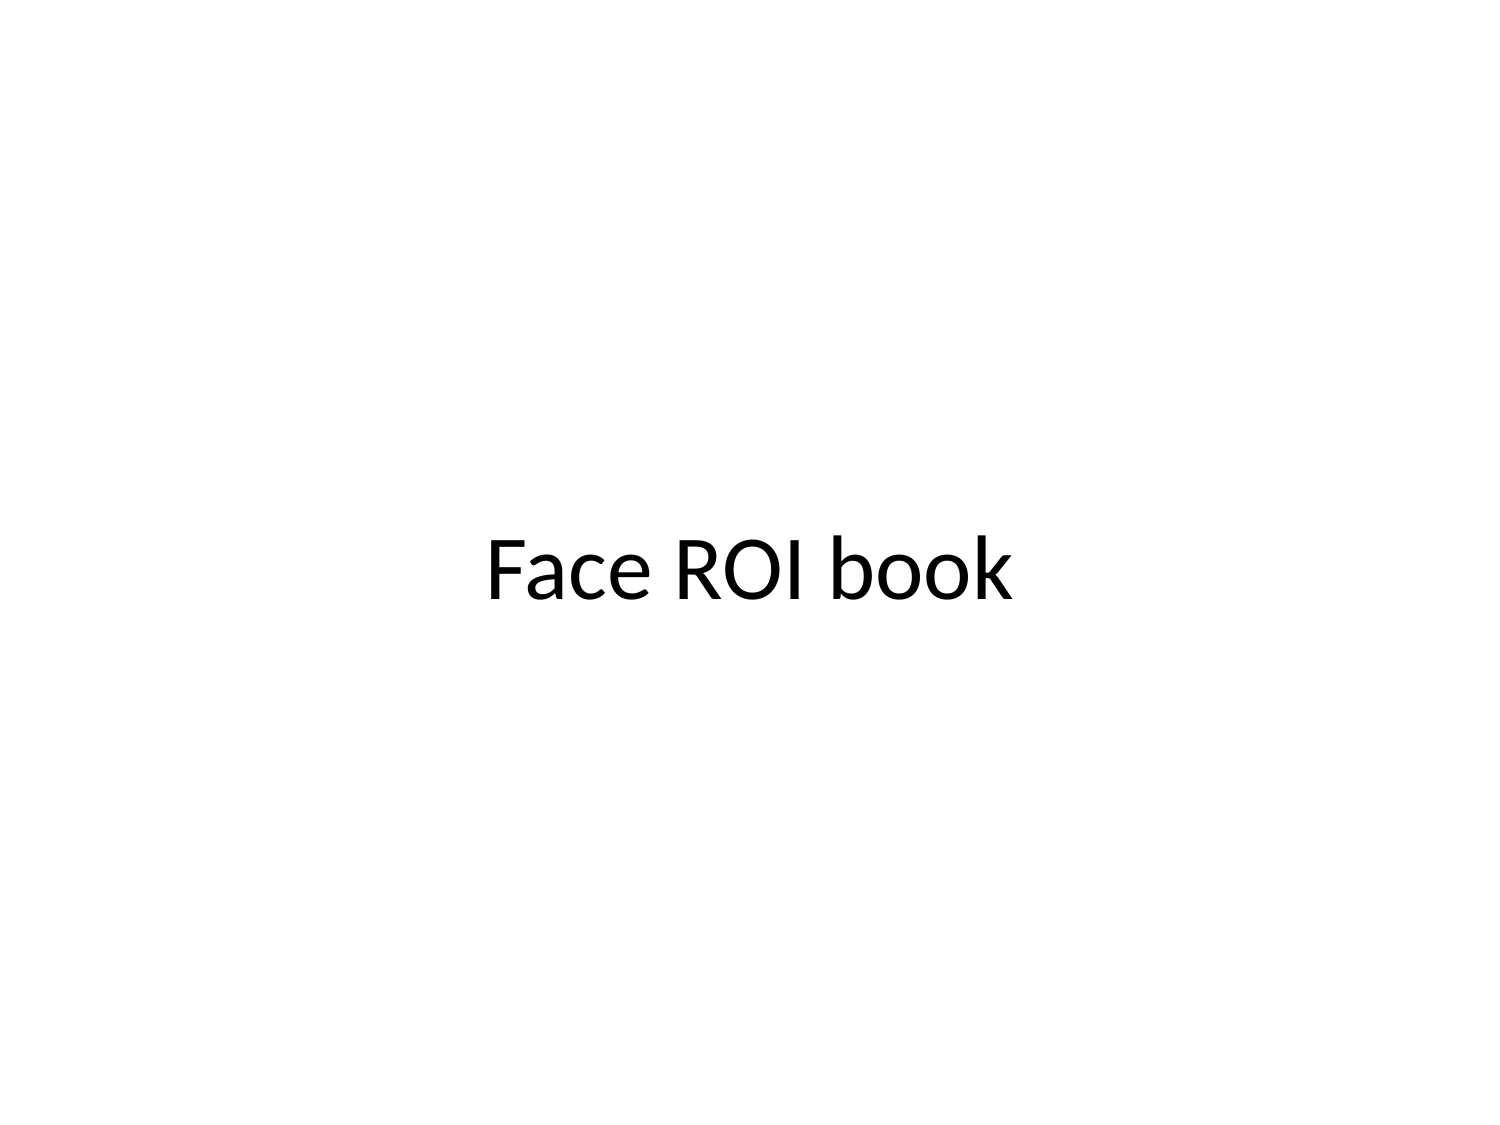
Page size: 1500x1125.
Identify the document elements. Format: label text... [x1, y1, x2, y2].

title Face ROI book [75, 468, 1425, 657]
